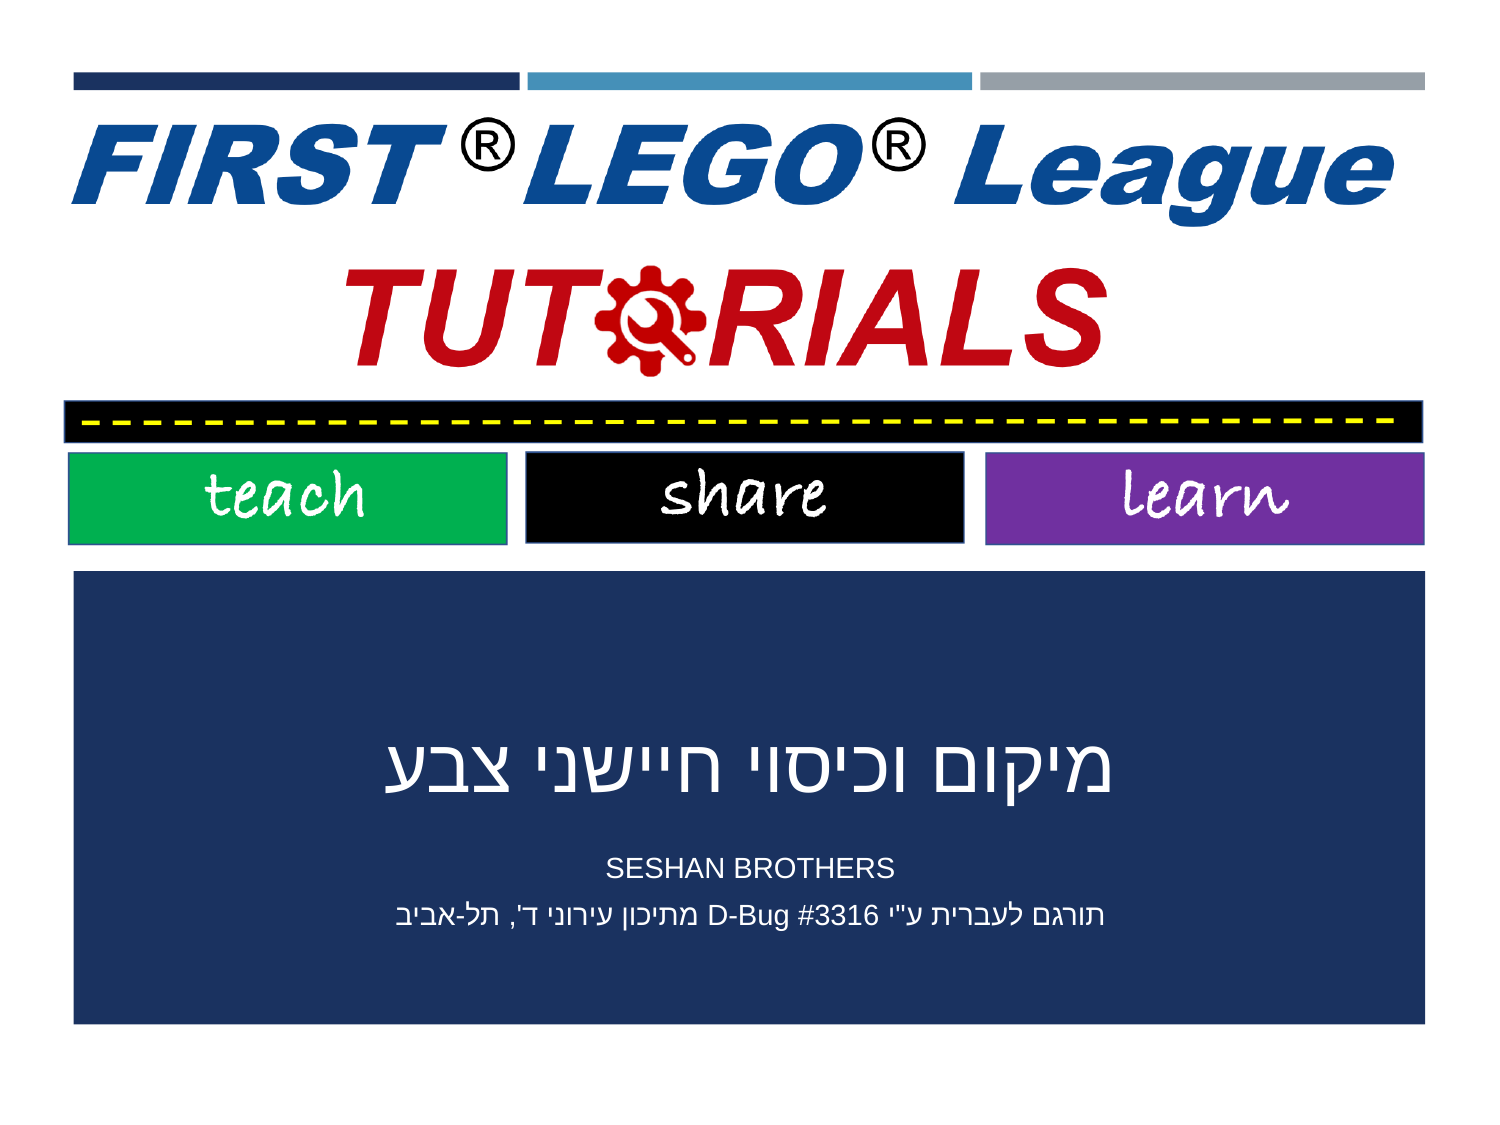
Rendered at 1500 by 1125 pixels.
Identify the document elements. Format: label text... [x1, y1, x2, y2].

title מיקום וכיסוי חיישני צבע [95, 645, 1406, 816]
picture [54, 92, 1448, 571]
text_box SESHAN BROTHERS תורגם לעברית ע"י D-Bug #3316 מתיכון עירוני ד', תל-אביב [95, 848, 1406, 946]
